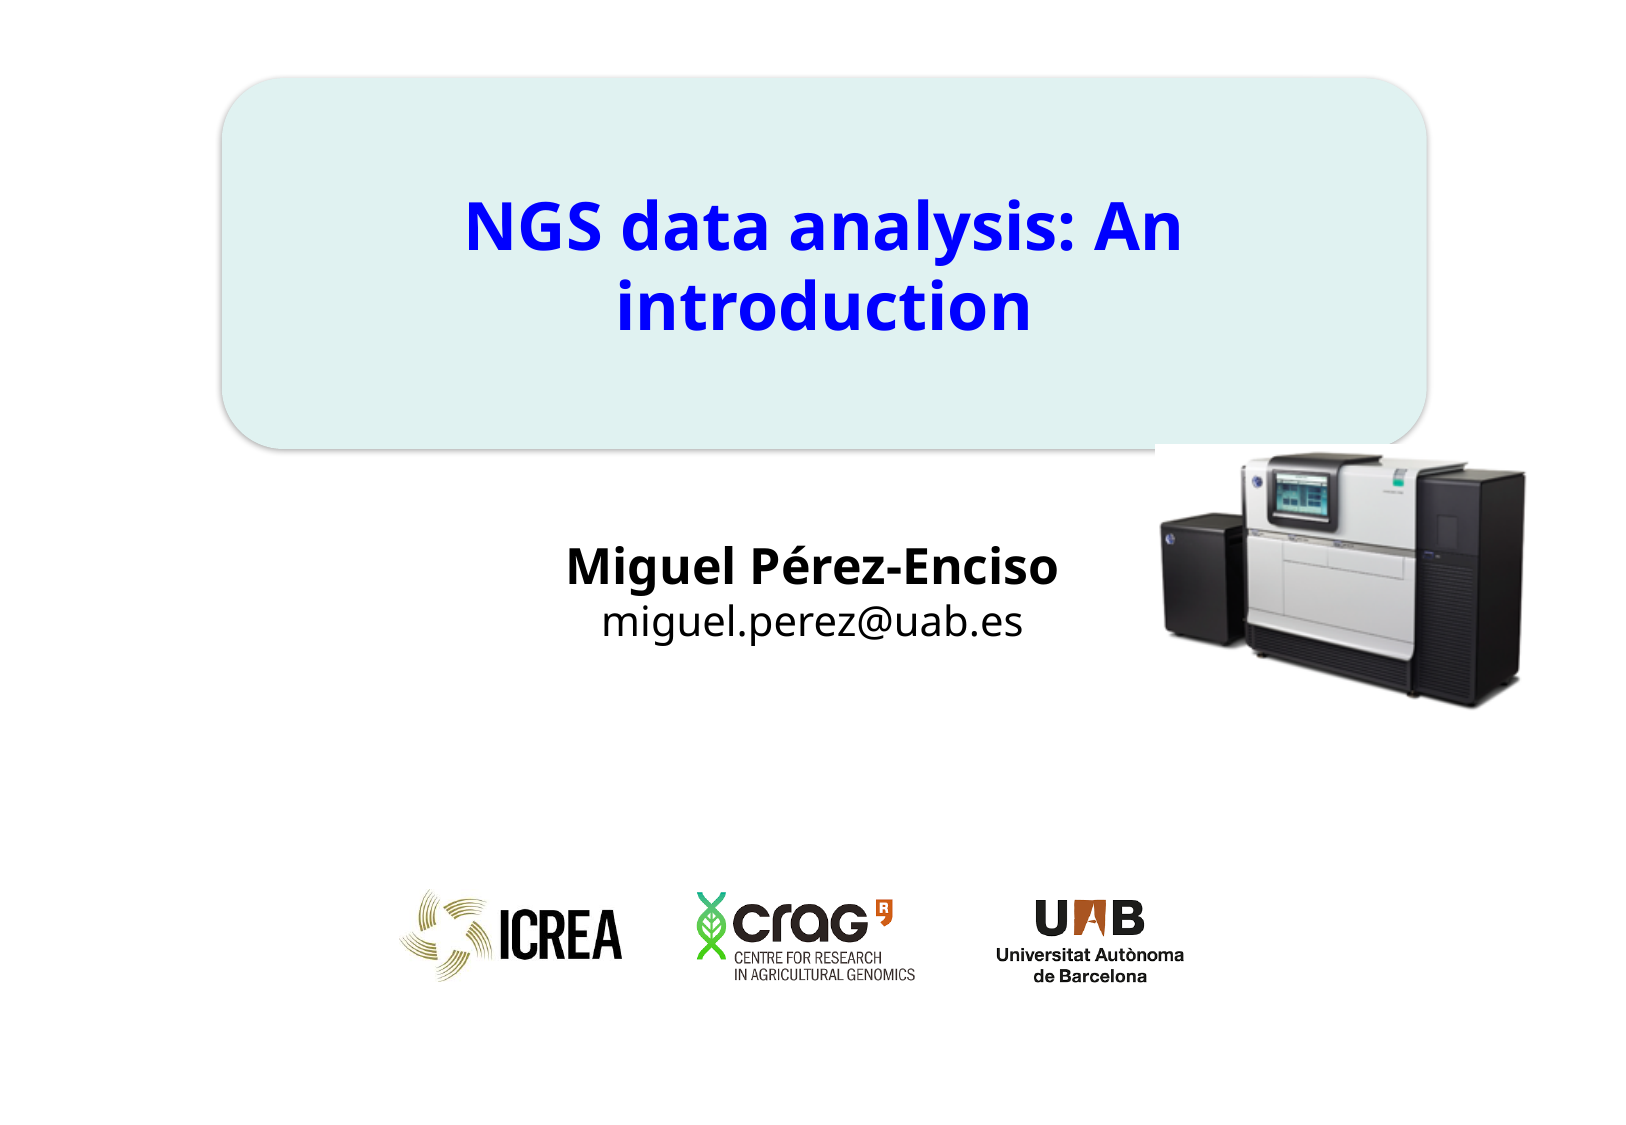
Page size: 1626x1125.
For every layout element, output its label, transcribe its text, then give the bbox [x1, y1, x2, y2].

picture [398, 889, 622, 983]
text_box NGS data analysis: An introduction [220, 77, 1428, 450]
picture [989, 892, 1190, 987]
picture [1154, 444, 1531, 714]
picture [689, 889, 922, 983]
text_box Miguel Pérez-Enciso miguel.perez@uab.es [449, 527, 1149, 652]
